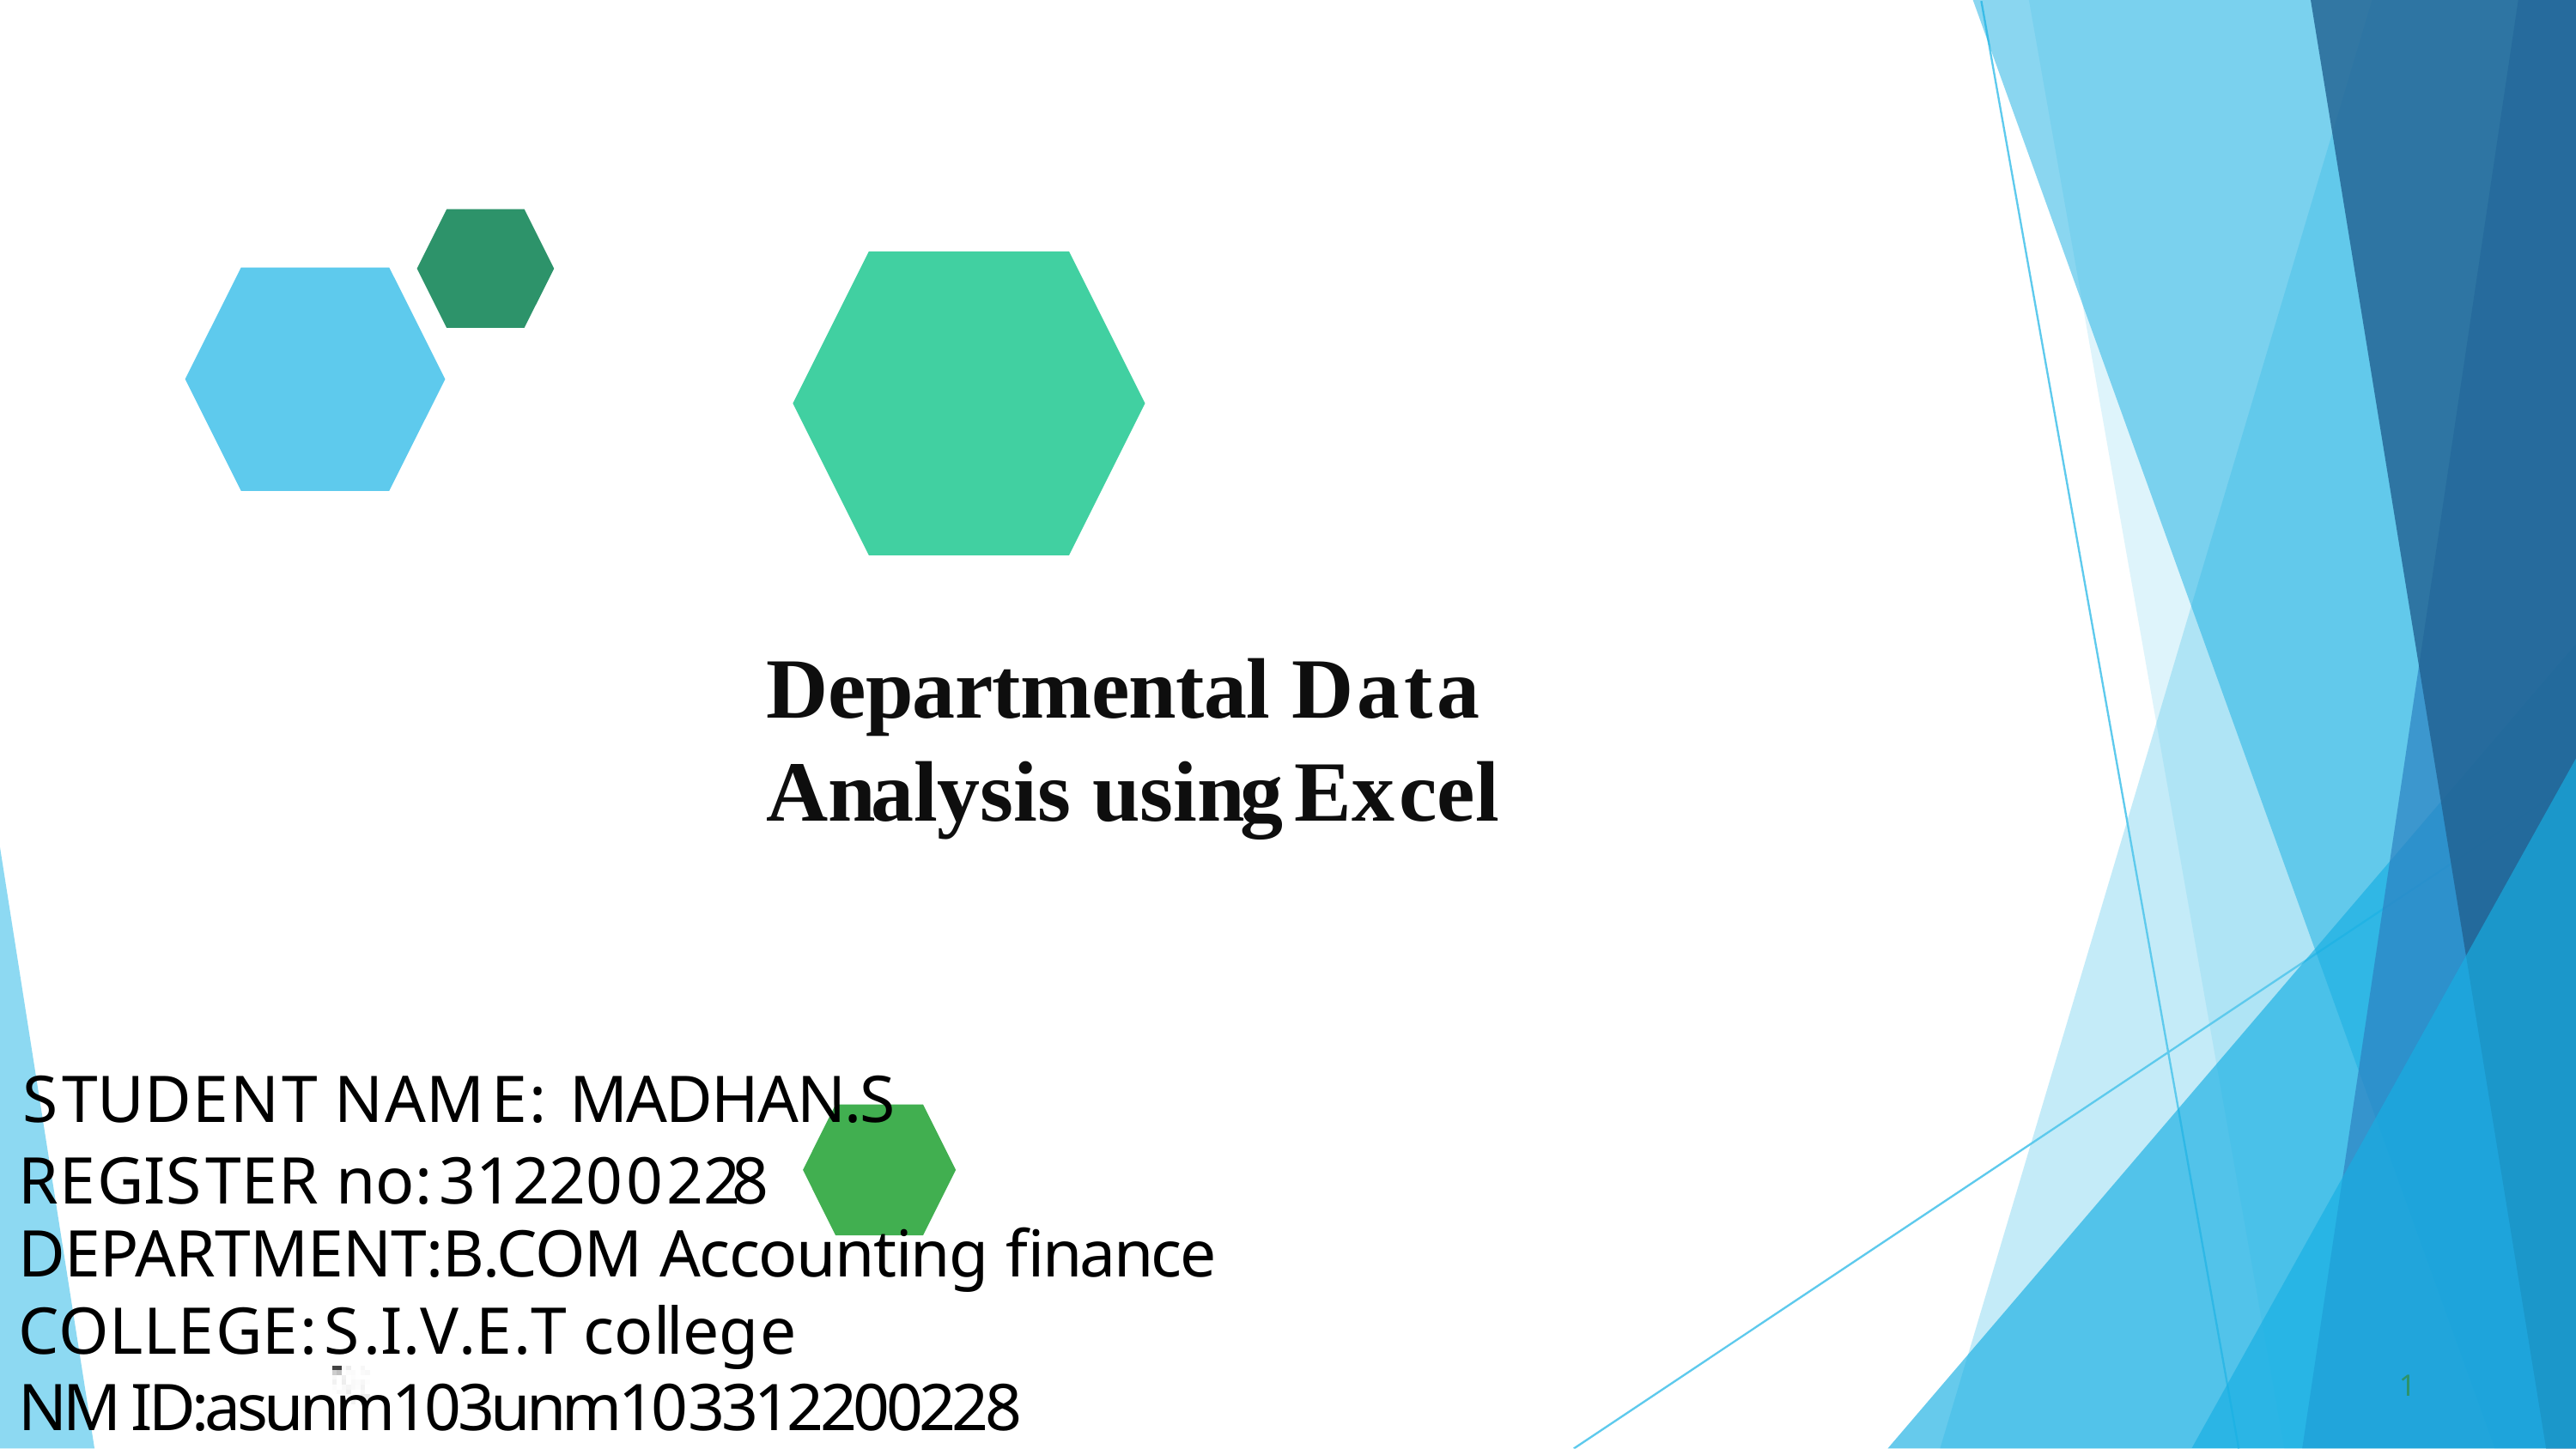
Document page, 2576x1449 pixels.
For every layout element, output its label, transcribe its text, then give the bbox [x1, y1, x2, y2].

slide_number 1 [2393, 1367, 2420, 1449]
text_box [793, 251, 1145, 555]
picture [332, 1366, 370, 1405]
title Departmental Data Analysis using Excel [764, 630, 1911, 875]
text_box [185, 209, 555, 492]
text_box STUDENT NAME: MADHAN.S REGISTER no: 312200228 DEPARTMENT:B.COM Accounting finance COLLEGE: S.I.V.E.T college NM ID:asunm103unm103312200228 [0, 1053, 1986, 1444]
